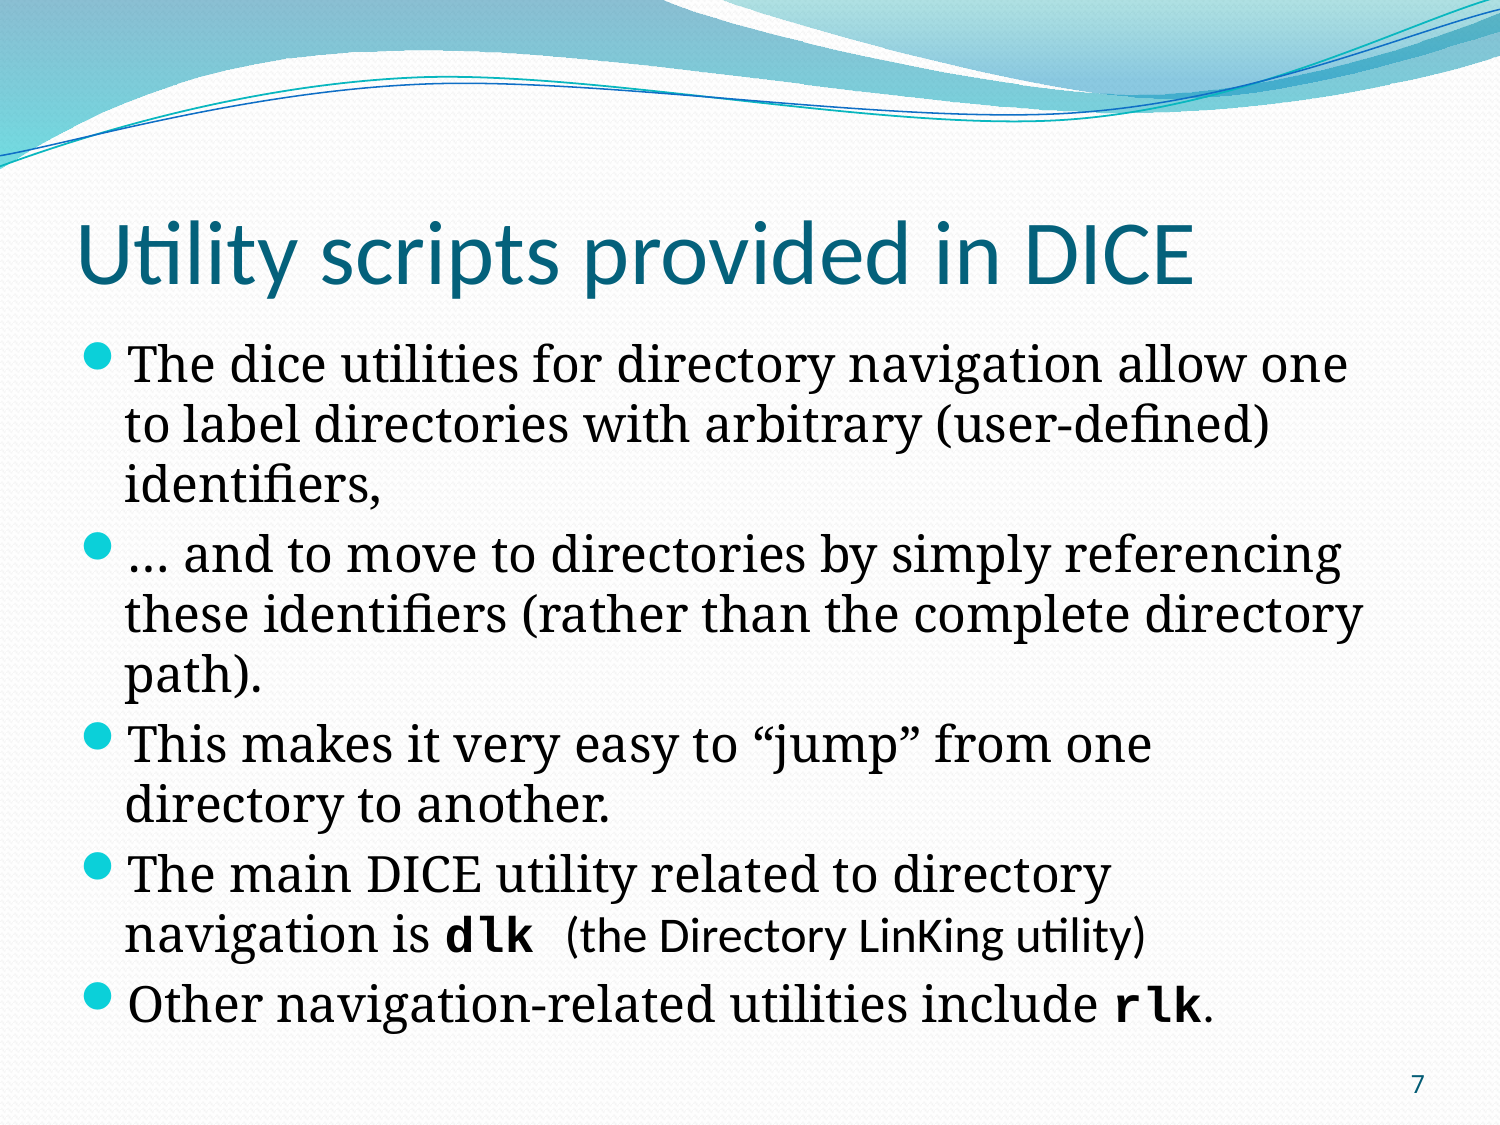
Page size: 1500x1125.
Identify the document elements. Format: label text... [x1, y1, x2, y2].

title Utility scripts provided in DICE [75, 115, 1425, 303]
list The dice utilities for directory navigation allow one to label directories with arbitrary (user-defined) identifiers, … and to move to directories by simply referencing these identifiers (rather than the complete directory path). This makes it very easy to “jump” from one directory to another. The main DICE utility related to directory navigation is dlk (the Directory LinKing utility) Other navigation-related utilities include rlk. [65, 324, 1388, 1000]
slide_number 7 [1299, 1042, 1425, 1103]
